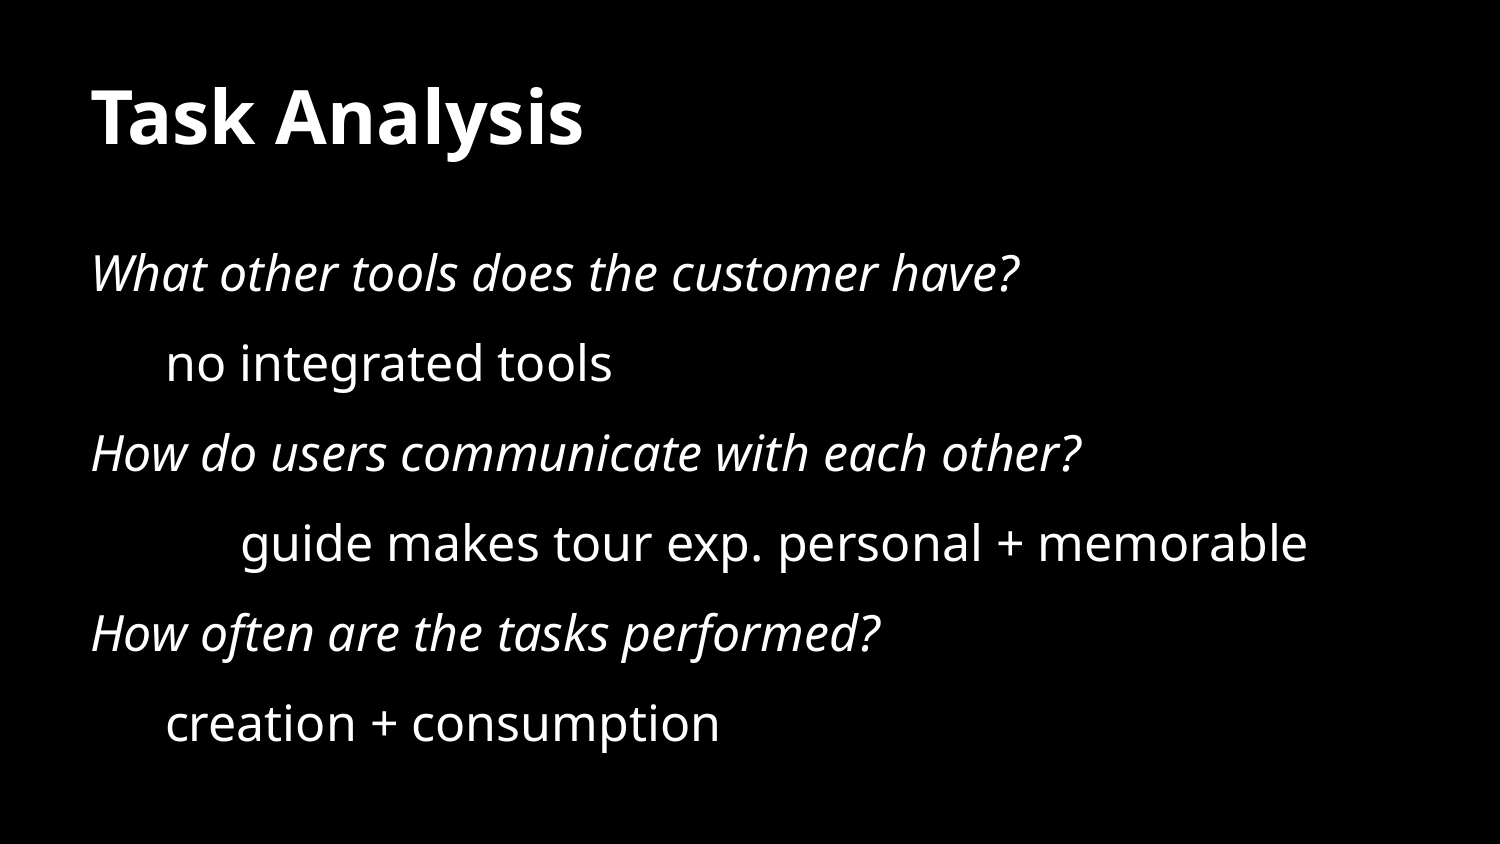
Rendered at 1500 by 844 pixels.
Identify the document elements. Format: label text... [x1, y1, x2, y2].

title Task Analysis [75, 33, 1425, 175]
list What other tools does the customer have? no integrated tools How do users communicate with each other? guide makes tour exp. personal + memorable How often are the tasks performed? creation + consumption [75, 196, 1425, 808]
